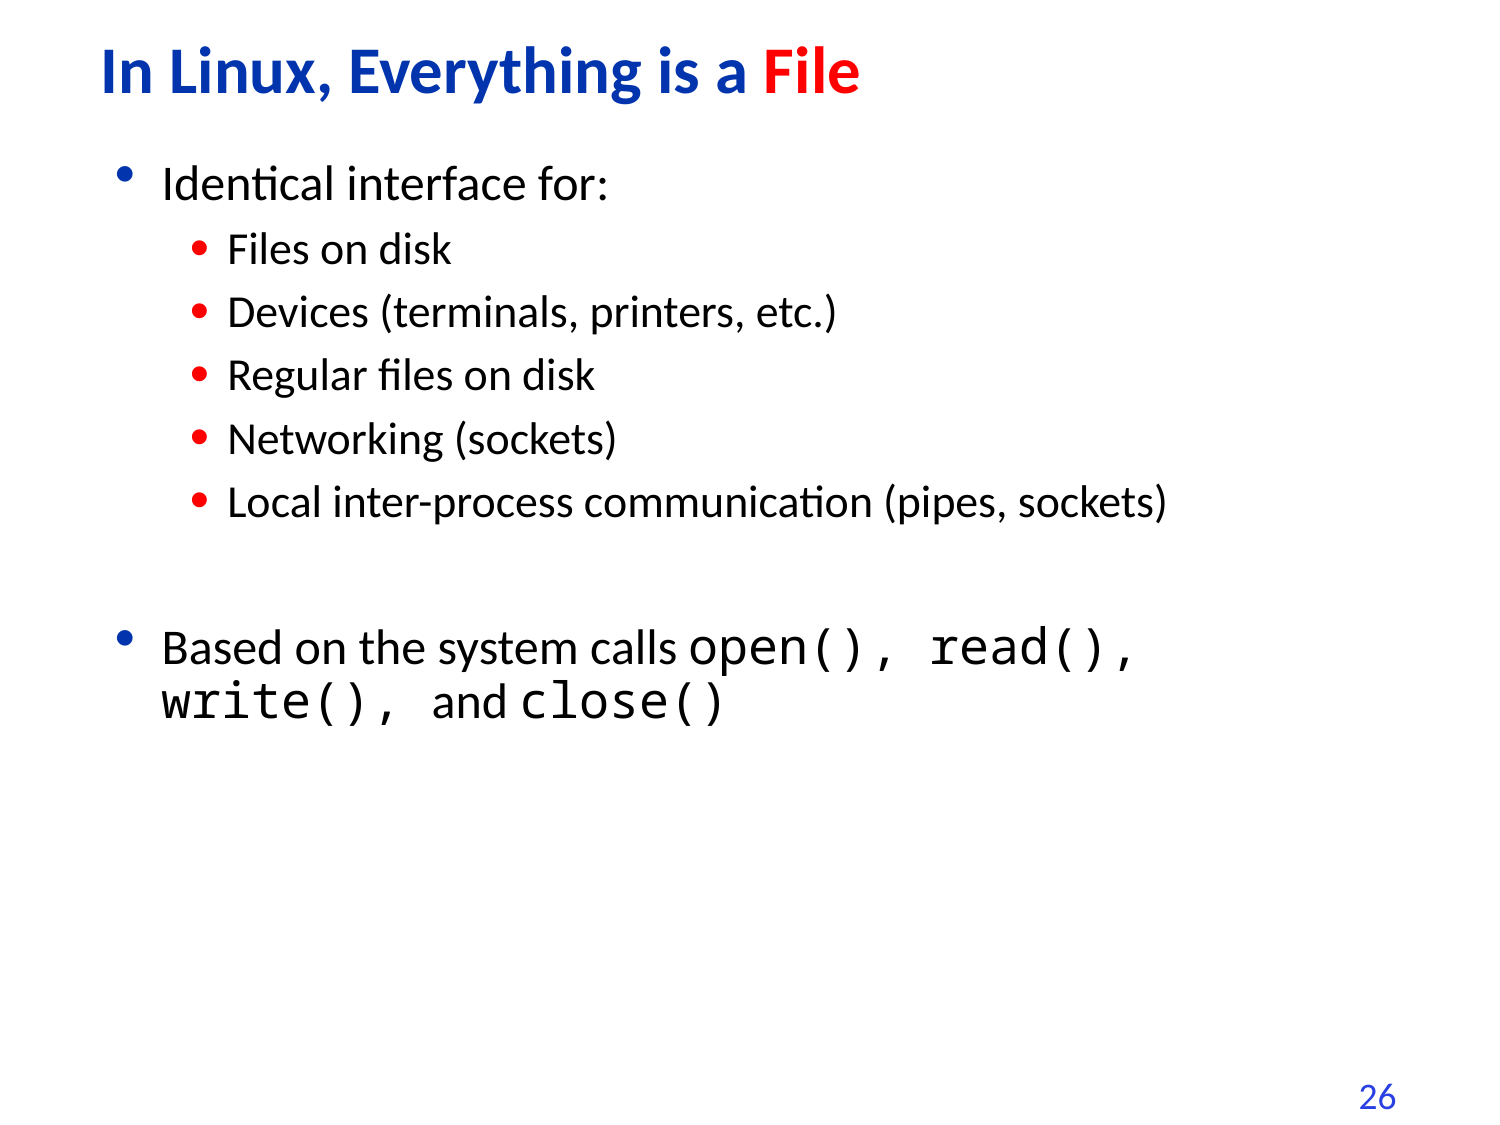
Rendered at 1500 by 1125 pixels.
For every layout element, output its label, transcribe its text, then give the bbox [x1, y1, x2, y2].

list Identical interface for: Files on disk Devices (terminals, printers, etc.) Regular files on disk Networking (sockets) Local inter-process communication (pipes, sockets) Based on the system calls open(), read(), write(), and close() [99, 149, 1400, 988]
title In Linux, Everything is a File [85, 28, 1261, 117]
